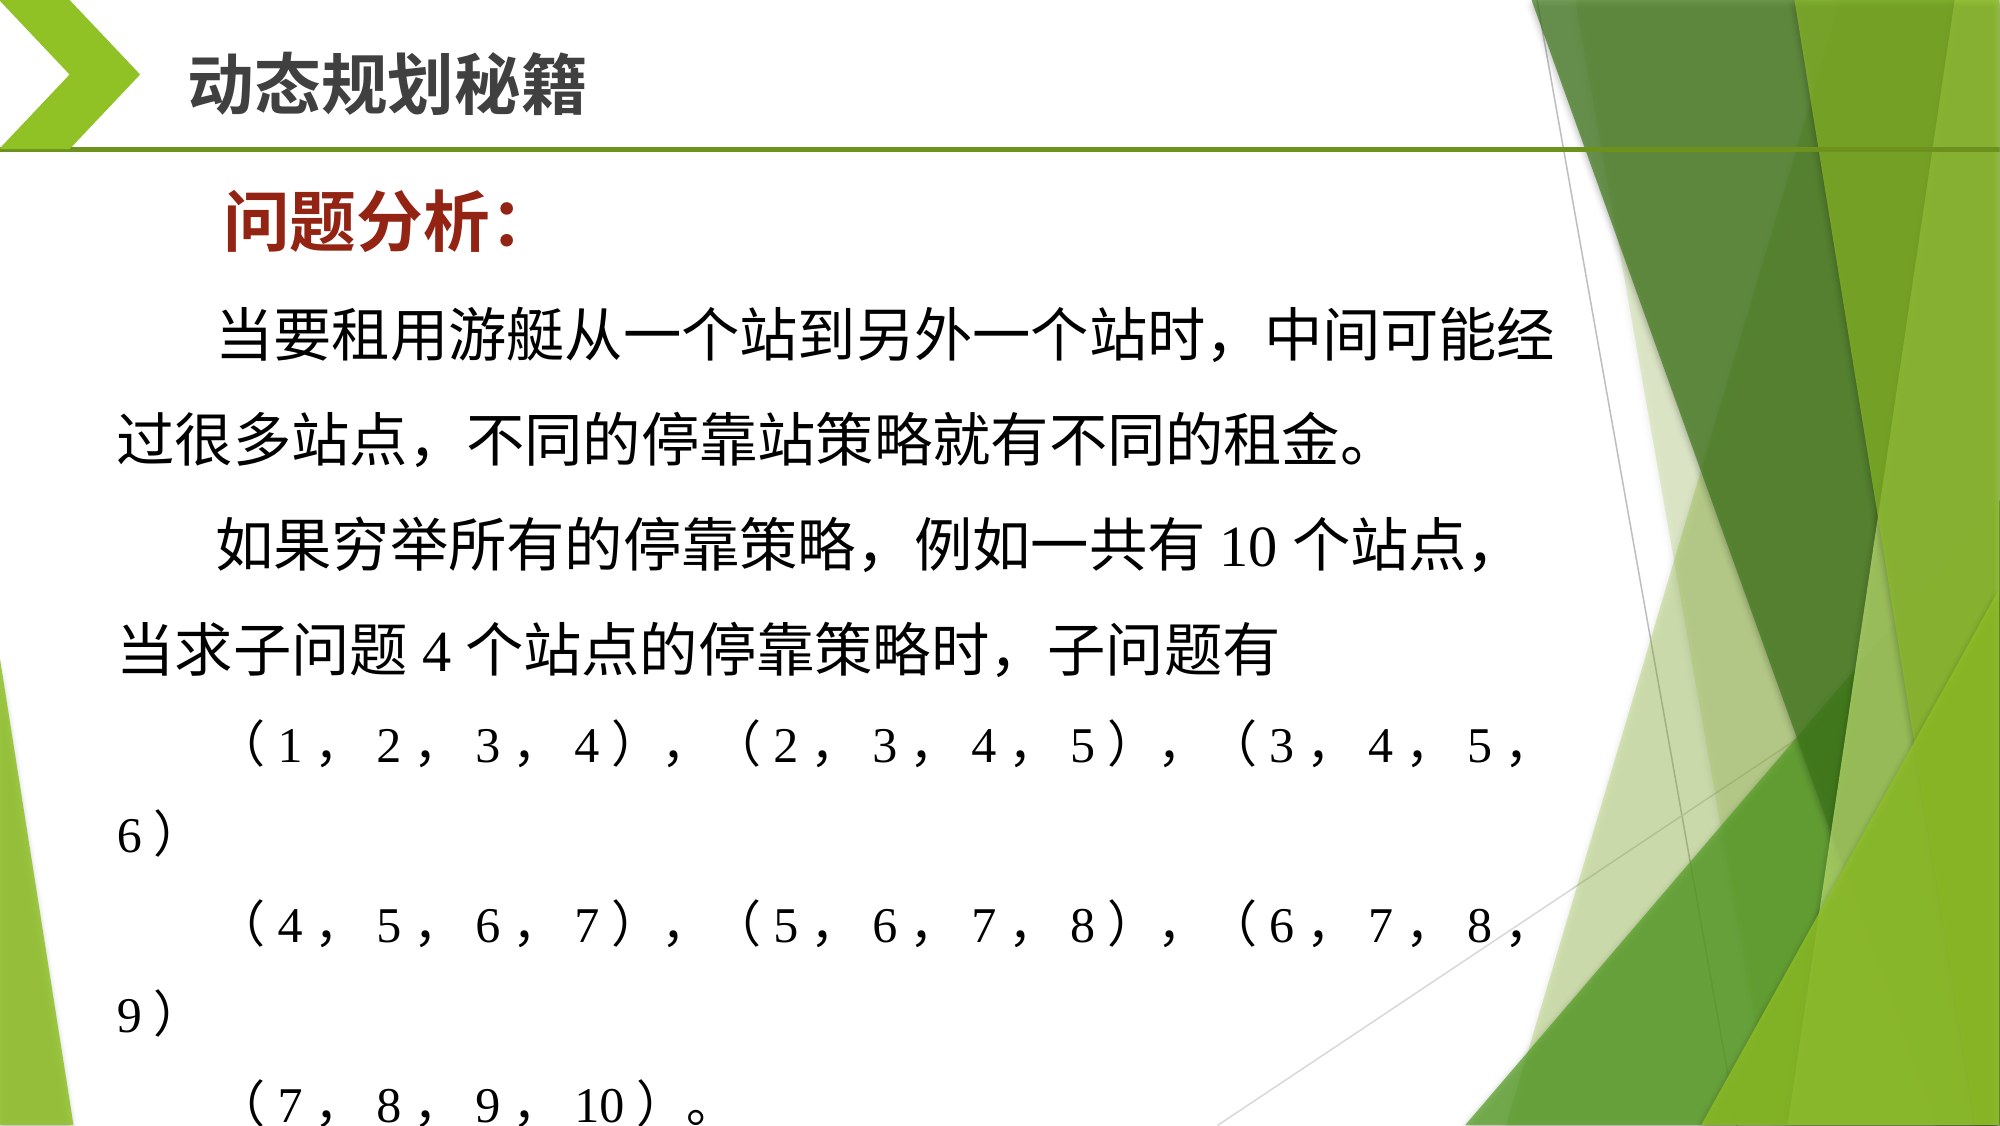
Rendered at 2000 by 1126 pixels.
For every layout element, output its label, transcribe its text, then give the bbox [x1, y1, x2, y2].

text_box 问题分析： [208, 171, 1621, 267]
text_box [0, 0, 142, 148]
text_box 当要租用游艇从一个站到另外一个站时，中间可能经过很多站点，不同的停靠站策略就有不同的租金。 如果穷举所有的停靠策略，例如一共有10个站点，当求子问题4个站点的停靠策略时，子问题有 （1，2，3，4），（2，3，4，5），（3，4，5，6） （4，5，6，7），（5，6，7，8），（6，7，8，9） （7，8，9，10）。 [102, 255, 1577, 1126]
text_box 动态规划秘籍 [173, 35, 823, 131]
